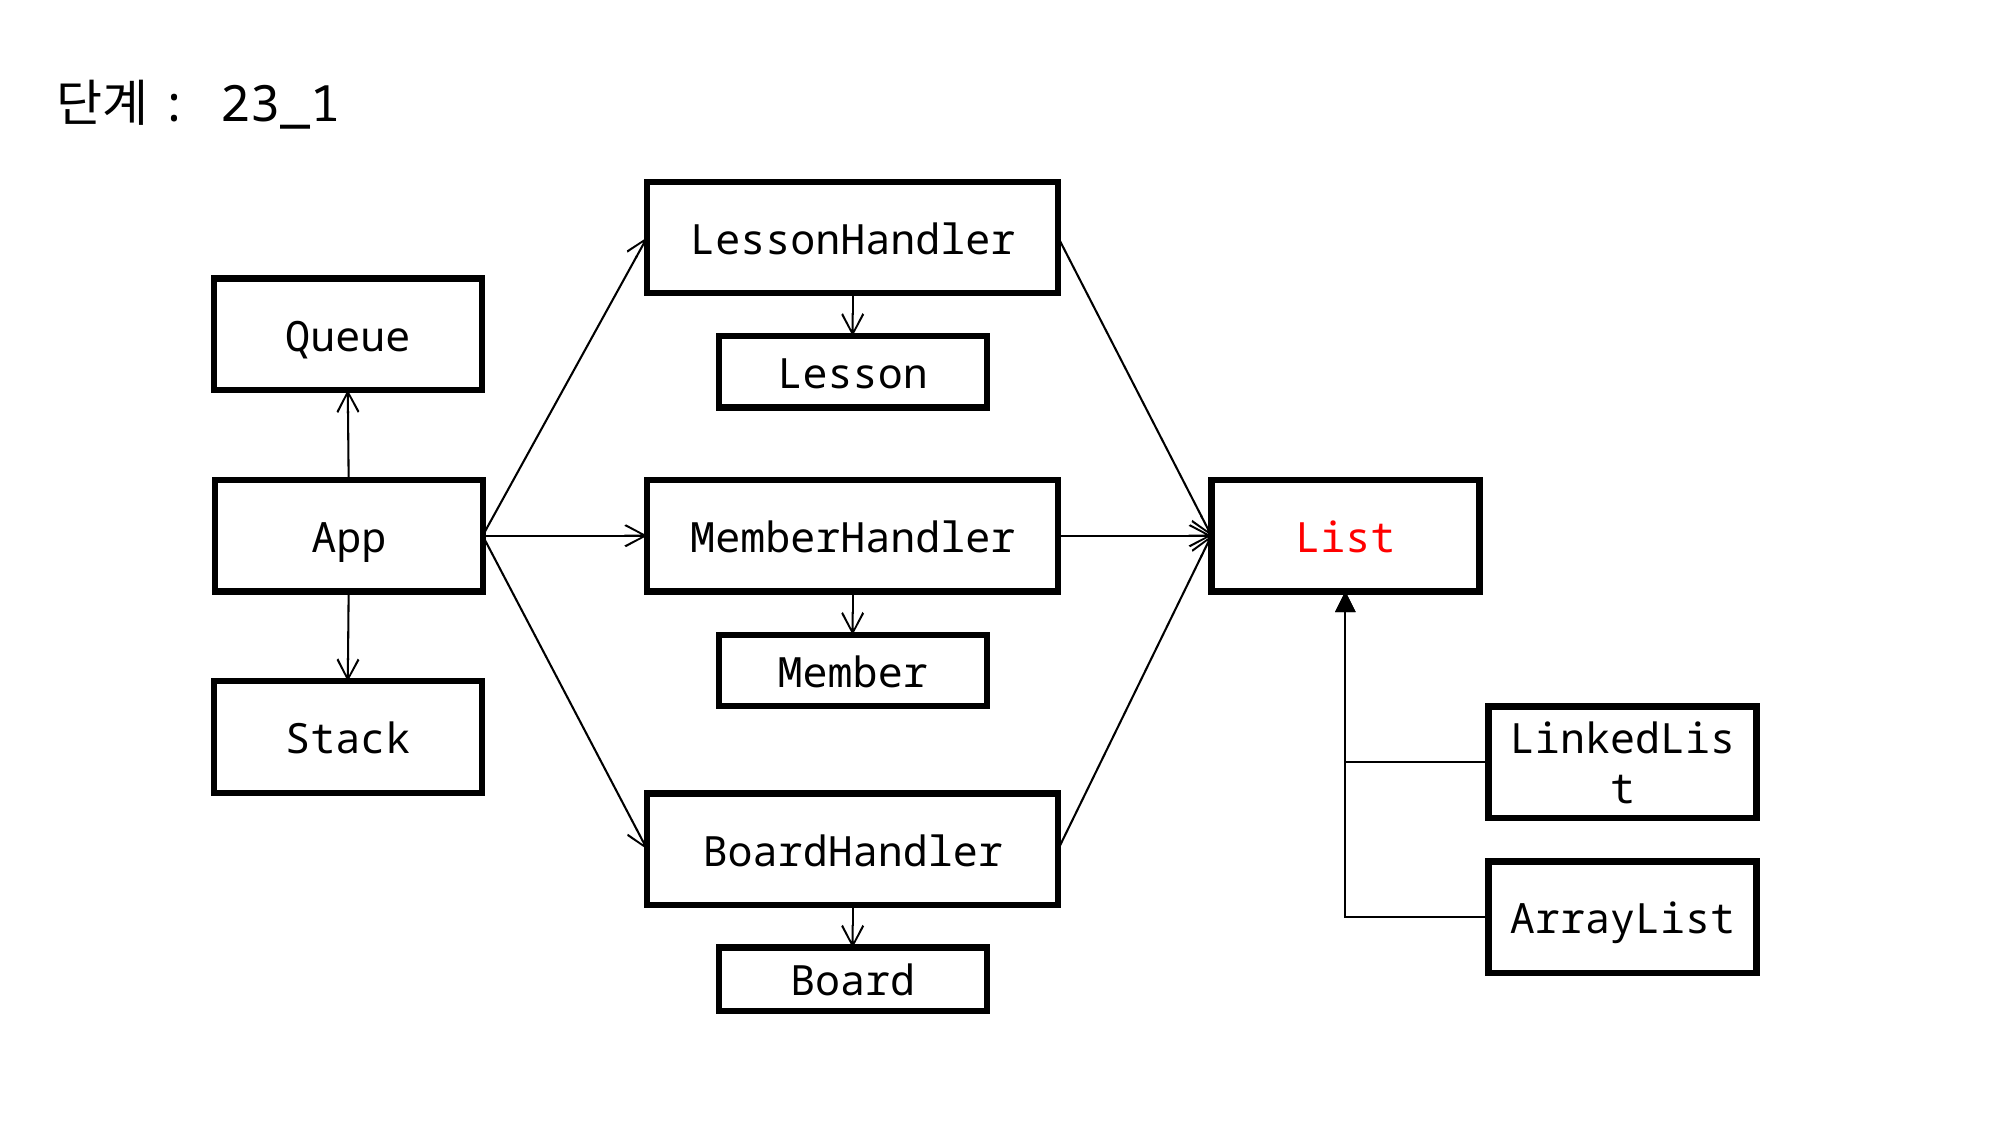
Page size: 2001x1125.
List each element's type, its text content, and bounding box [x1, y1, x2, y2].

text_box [482, 237, 648, 535]
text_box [1345, 591, 1489, 918]
text_box App [214, 479, 482, 592]
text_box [1058, 536, 1212, 850]
text_box LinkedList [1489, 705, 1758, 819]
text_box BoardHandler [646, 793, 1059, 906]
text_box List [1212, 479, 1480, 592]
text_box Queue [213, 278, 482, 391]
text_box Board [718, 947, 988, 1012]
text_box ArrayList [1487, 860, 1758, 974]
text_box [1058, 237, 1212, 536]
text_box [482, 535, 648, 850]
text_box 단계: 23_1 [41, 63, 355, 139]
text_box Lesson [718, 335, 988, 409]
text_box Member [718, 634, 988, 707]
text_box LessonHandler [646, 181, 1059, 294]
text_box Stack [213, 680, 482, 794]
text_box MemberHandler [648, 479, 1058, 592]
